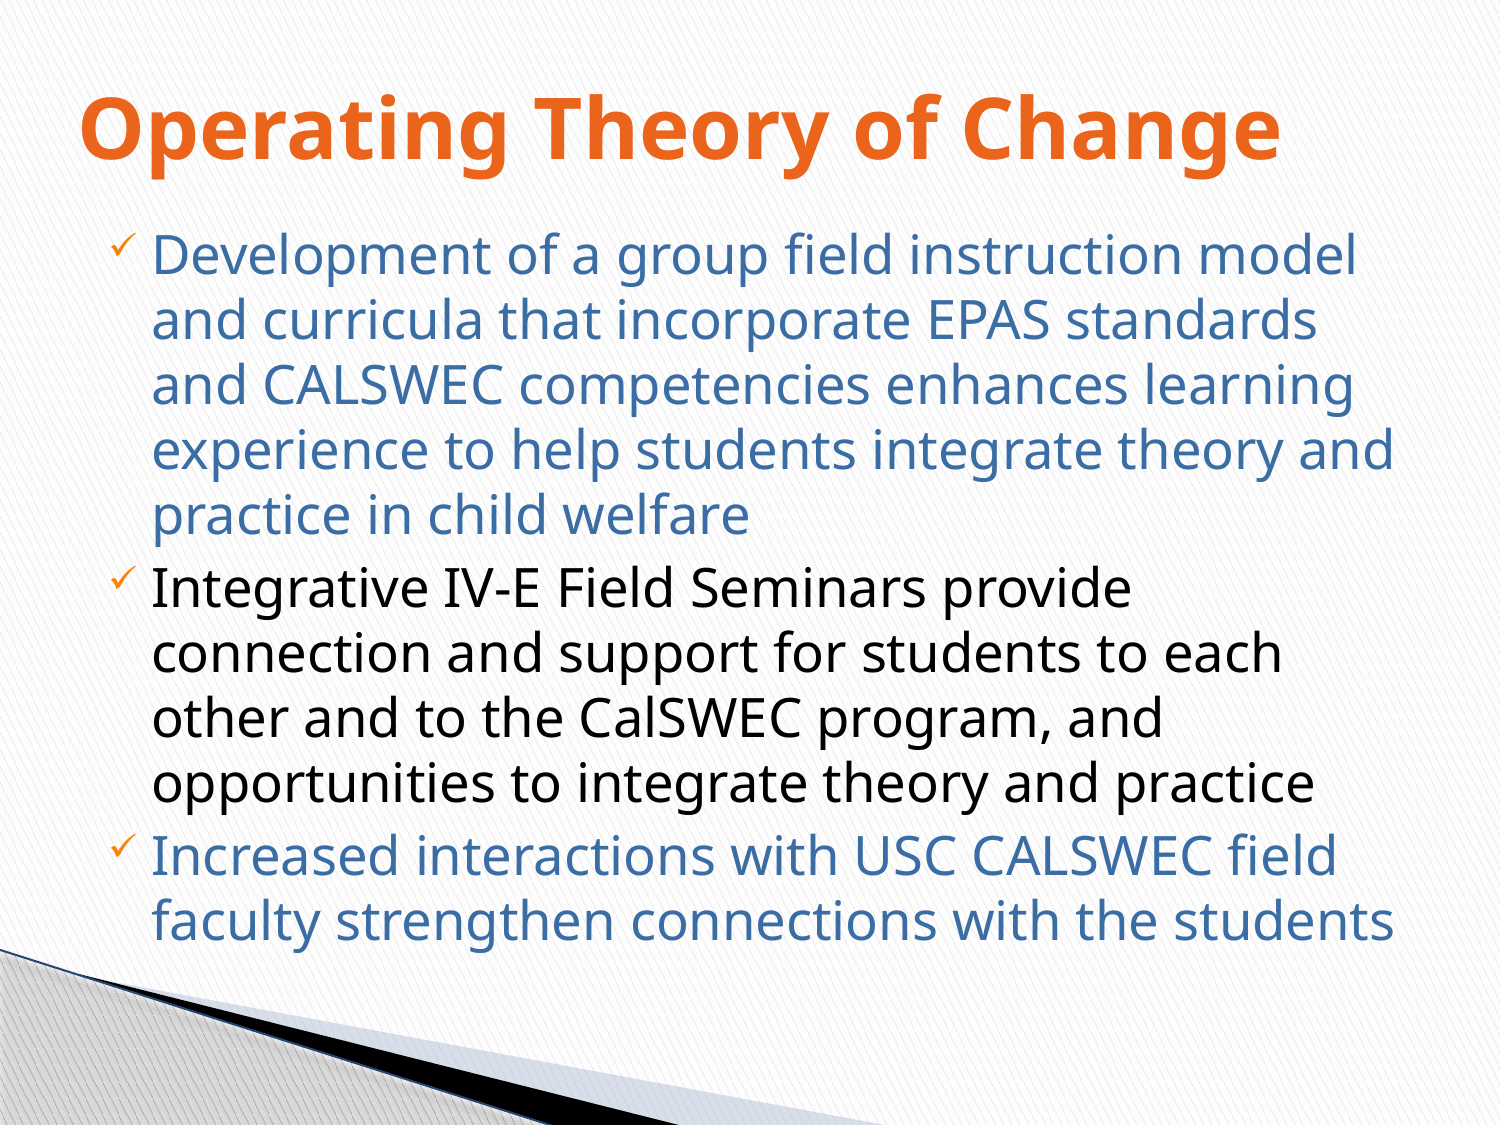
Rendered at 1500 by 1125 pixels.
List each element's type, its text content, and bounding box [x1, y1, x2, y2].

title Operating Theory of Change [62, 50, 1413, 200]
list Development of a group field instruction model and curricula that incorporate EPAS standards and CALSWEC competencies enhances learning experience to help students integrate theory and practice in child welfare Integrative IV-E Field Seminars provide connection and support for students to each other and to the CalSWEC program, and opportunities to integrate theory and practice Increased interactions with USC CALSWEC field faculty strengthen connections with the students [75, 212, 1425, 1025]
